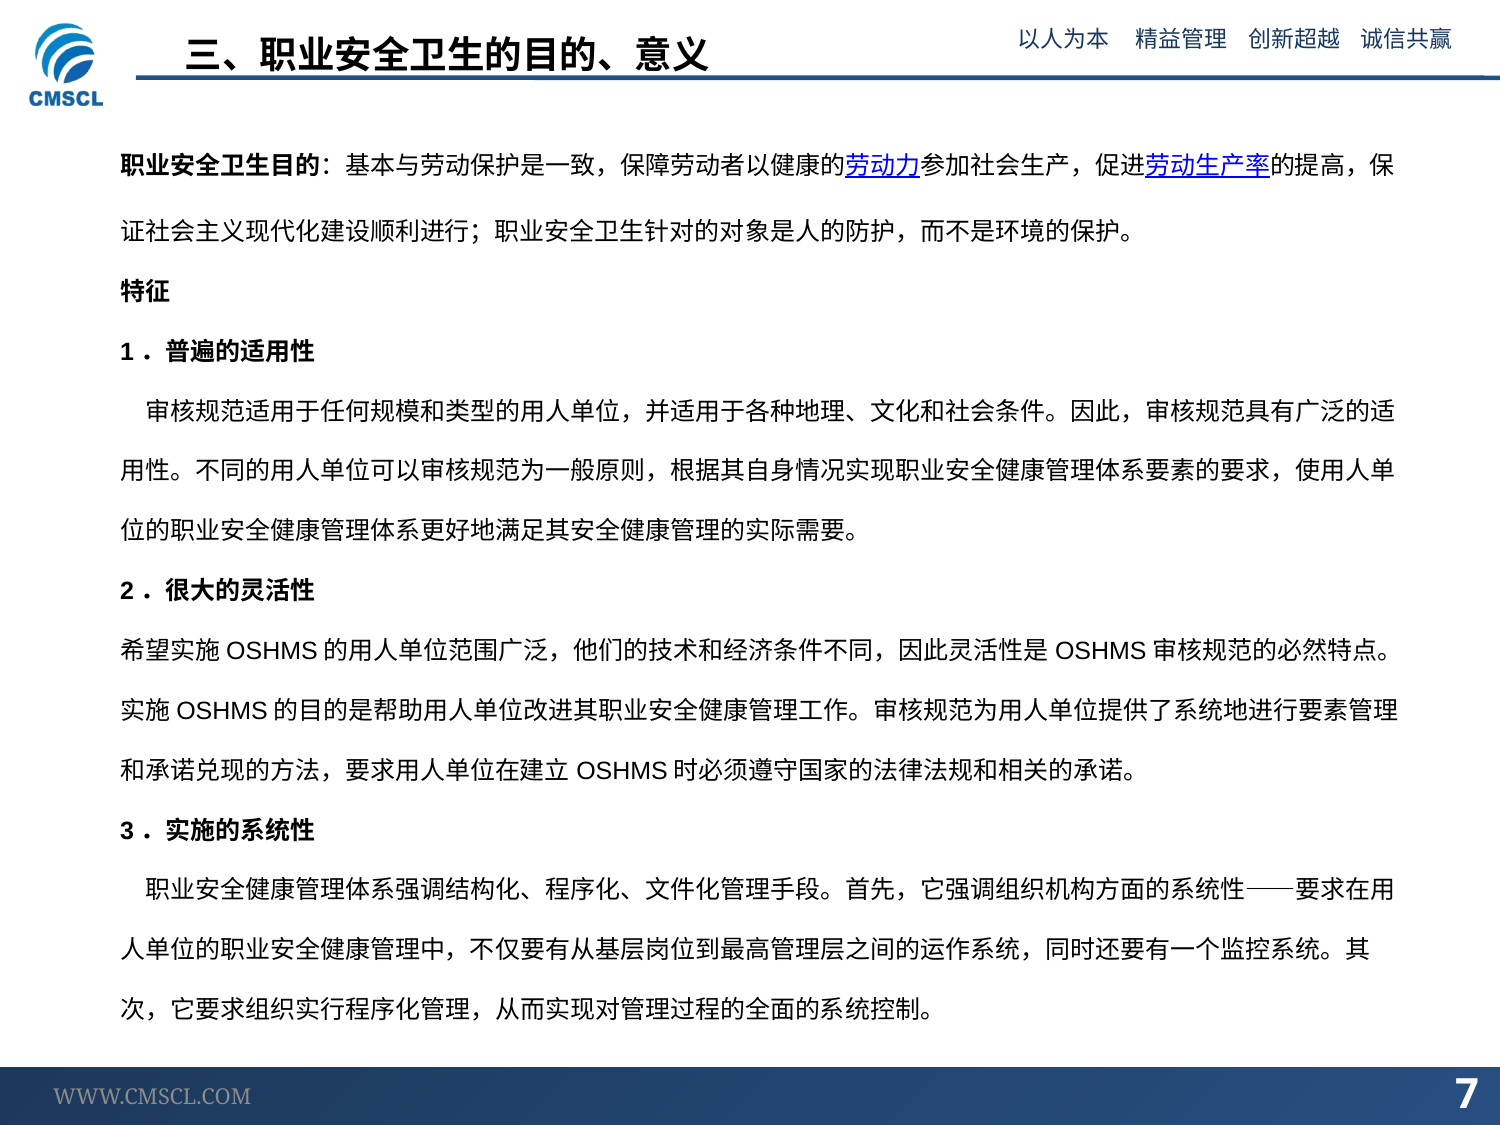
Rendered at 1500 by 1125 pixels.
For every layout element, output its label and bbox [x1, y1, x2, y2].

text_box [0, 0, 1500, 1125]
